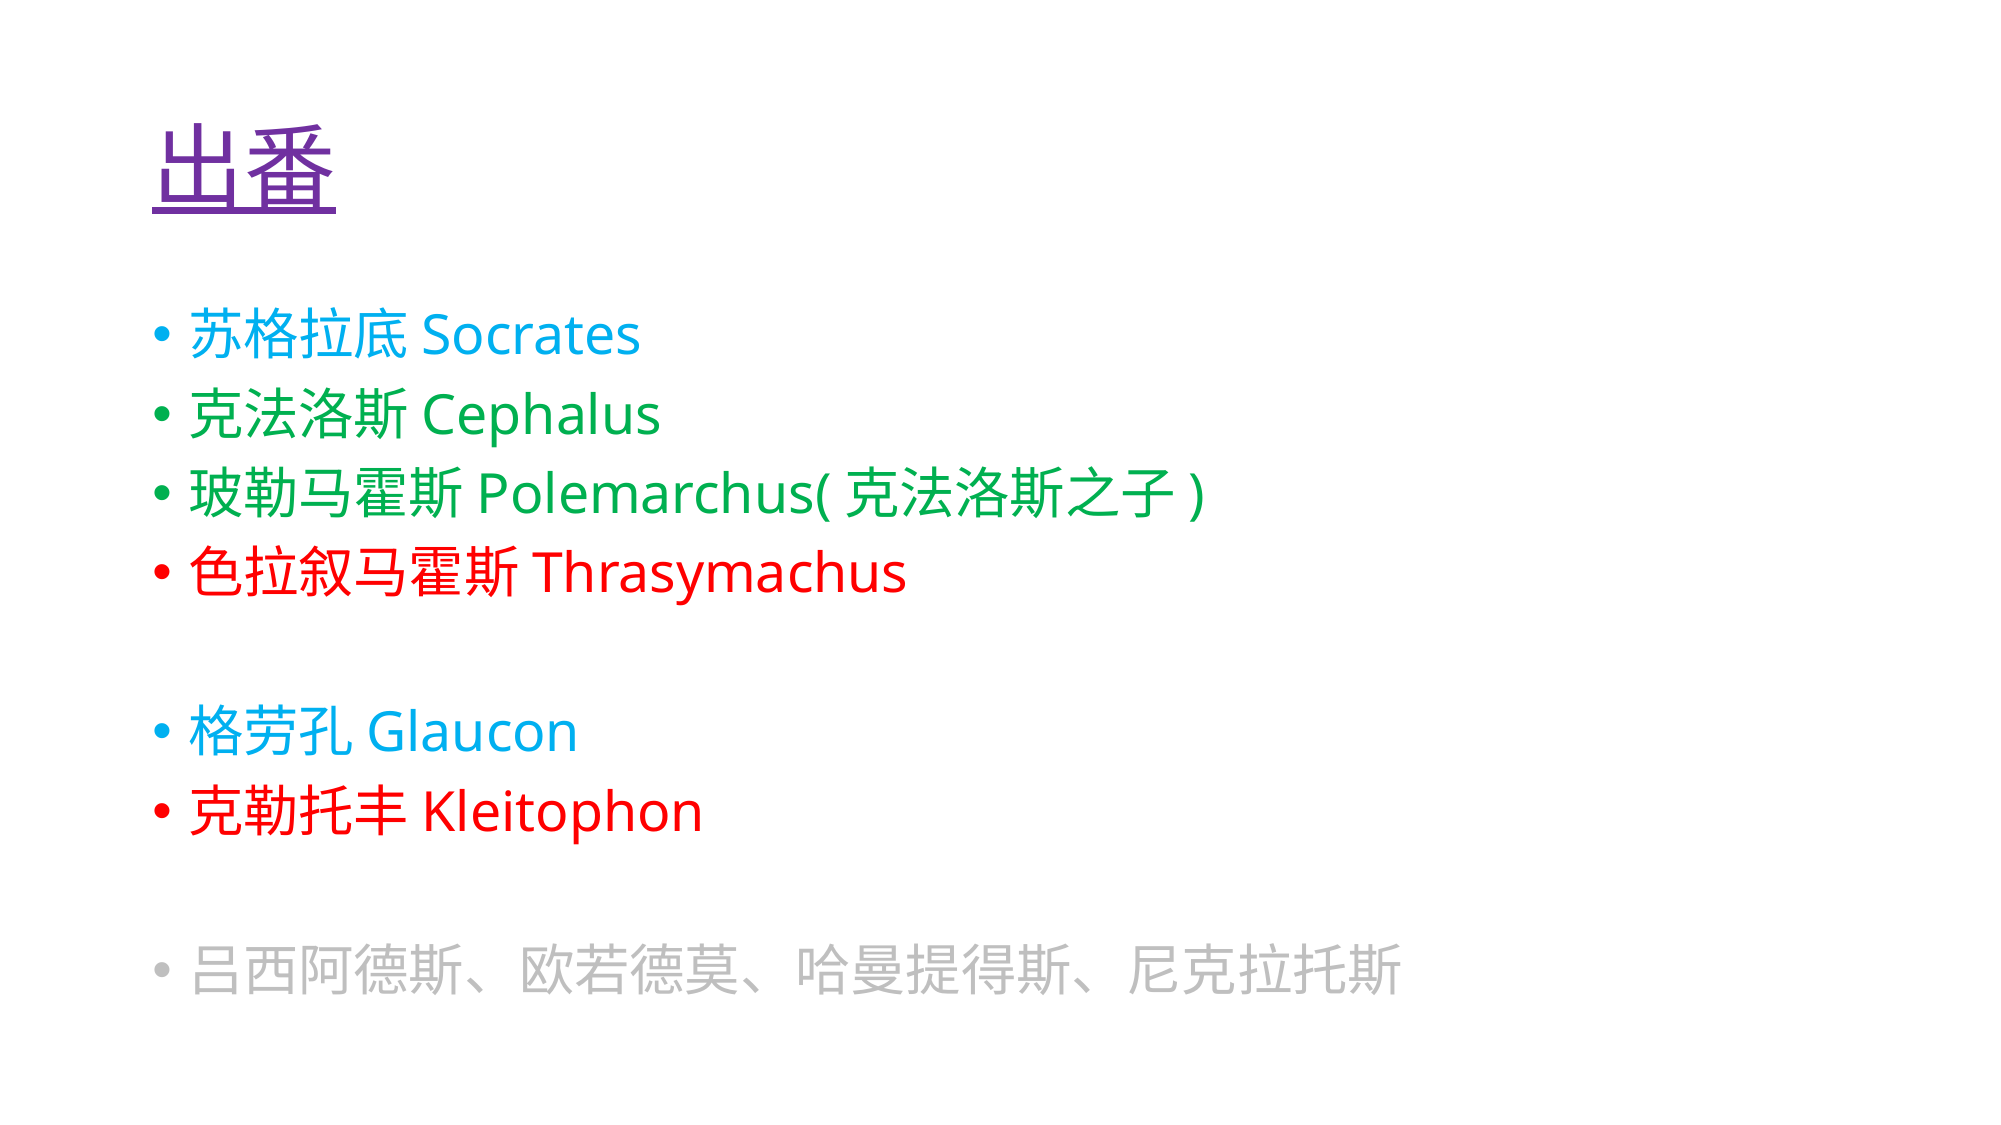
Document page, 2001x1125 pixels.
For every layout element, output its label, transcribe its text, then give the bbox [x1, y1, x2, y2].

list 苏格拉底Socrates 克法洛斯Cephalus 玻勒马霍斯Polemarchus(克法洛斯之子) 色拉叙马霍斯Thrasymachus 格劳孔Glaucon 克勒托丰Kleitophon 吕西阿德斯、欧若德莫、哈曼提得斯、尼克拉托斯 [137, 299, 1863, 1014]
title 出番 [137, 59, 1863, 278]
